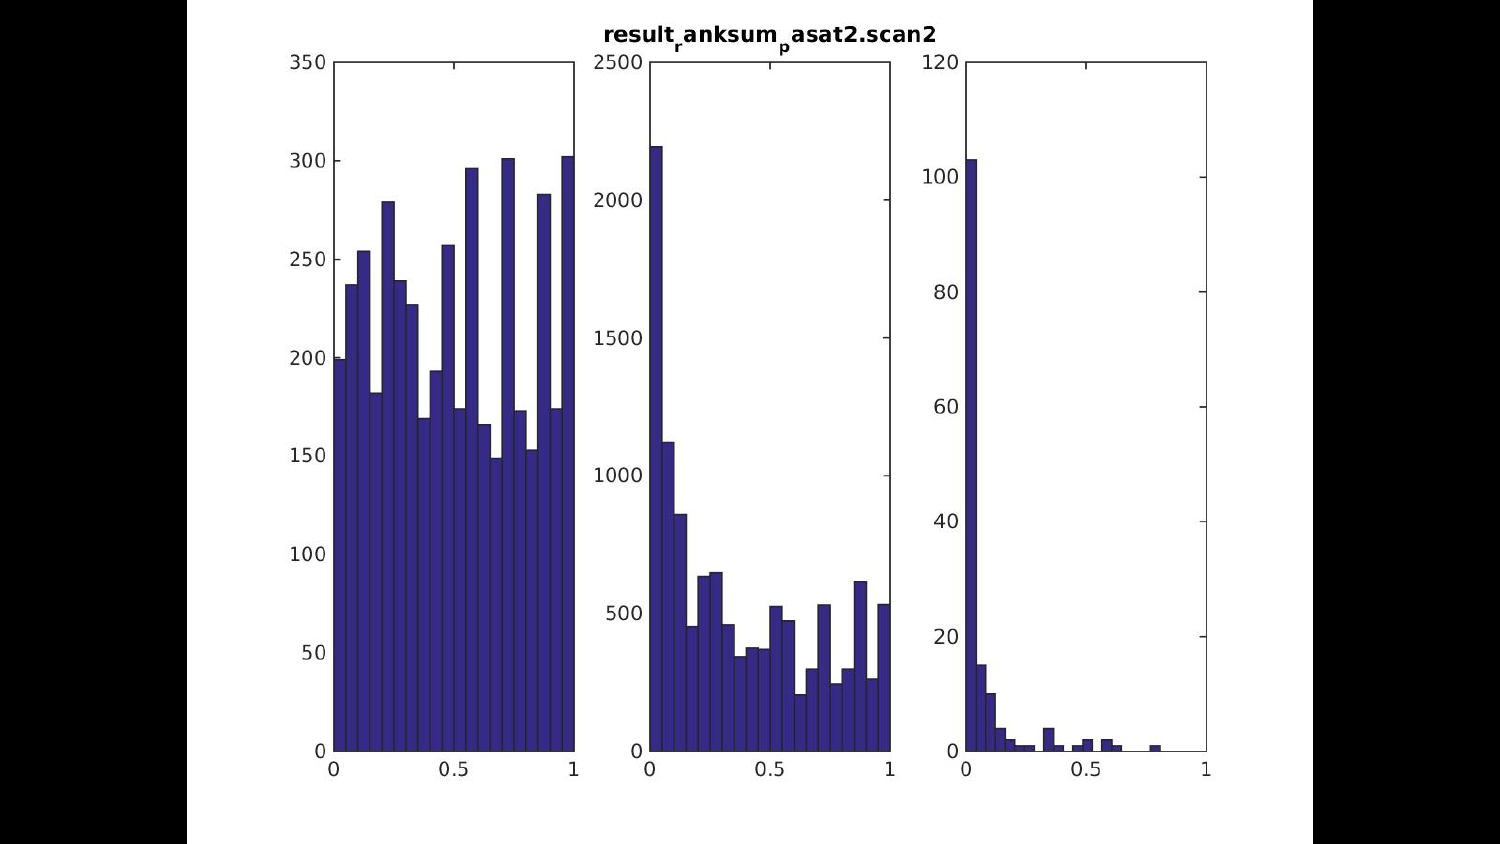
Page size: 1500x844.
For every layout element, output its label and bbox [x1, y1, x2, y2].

picture [187, 0, 1313, 844]
